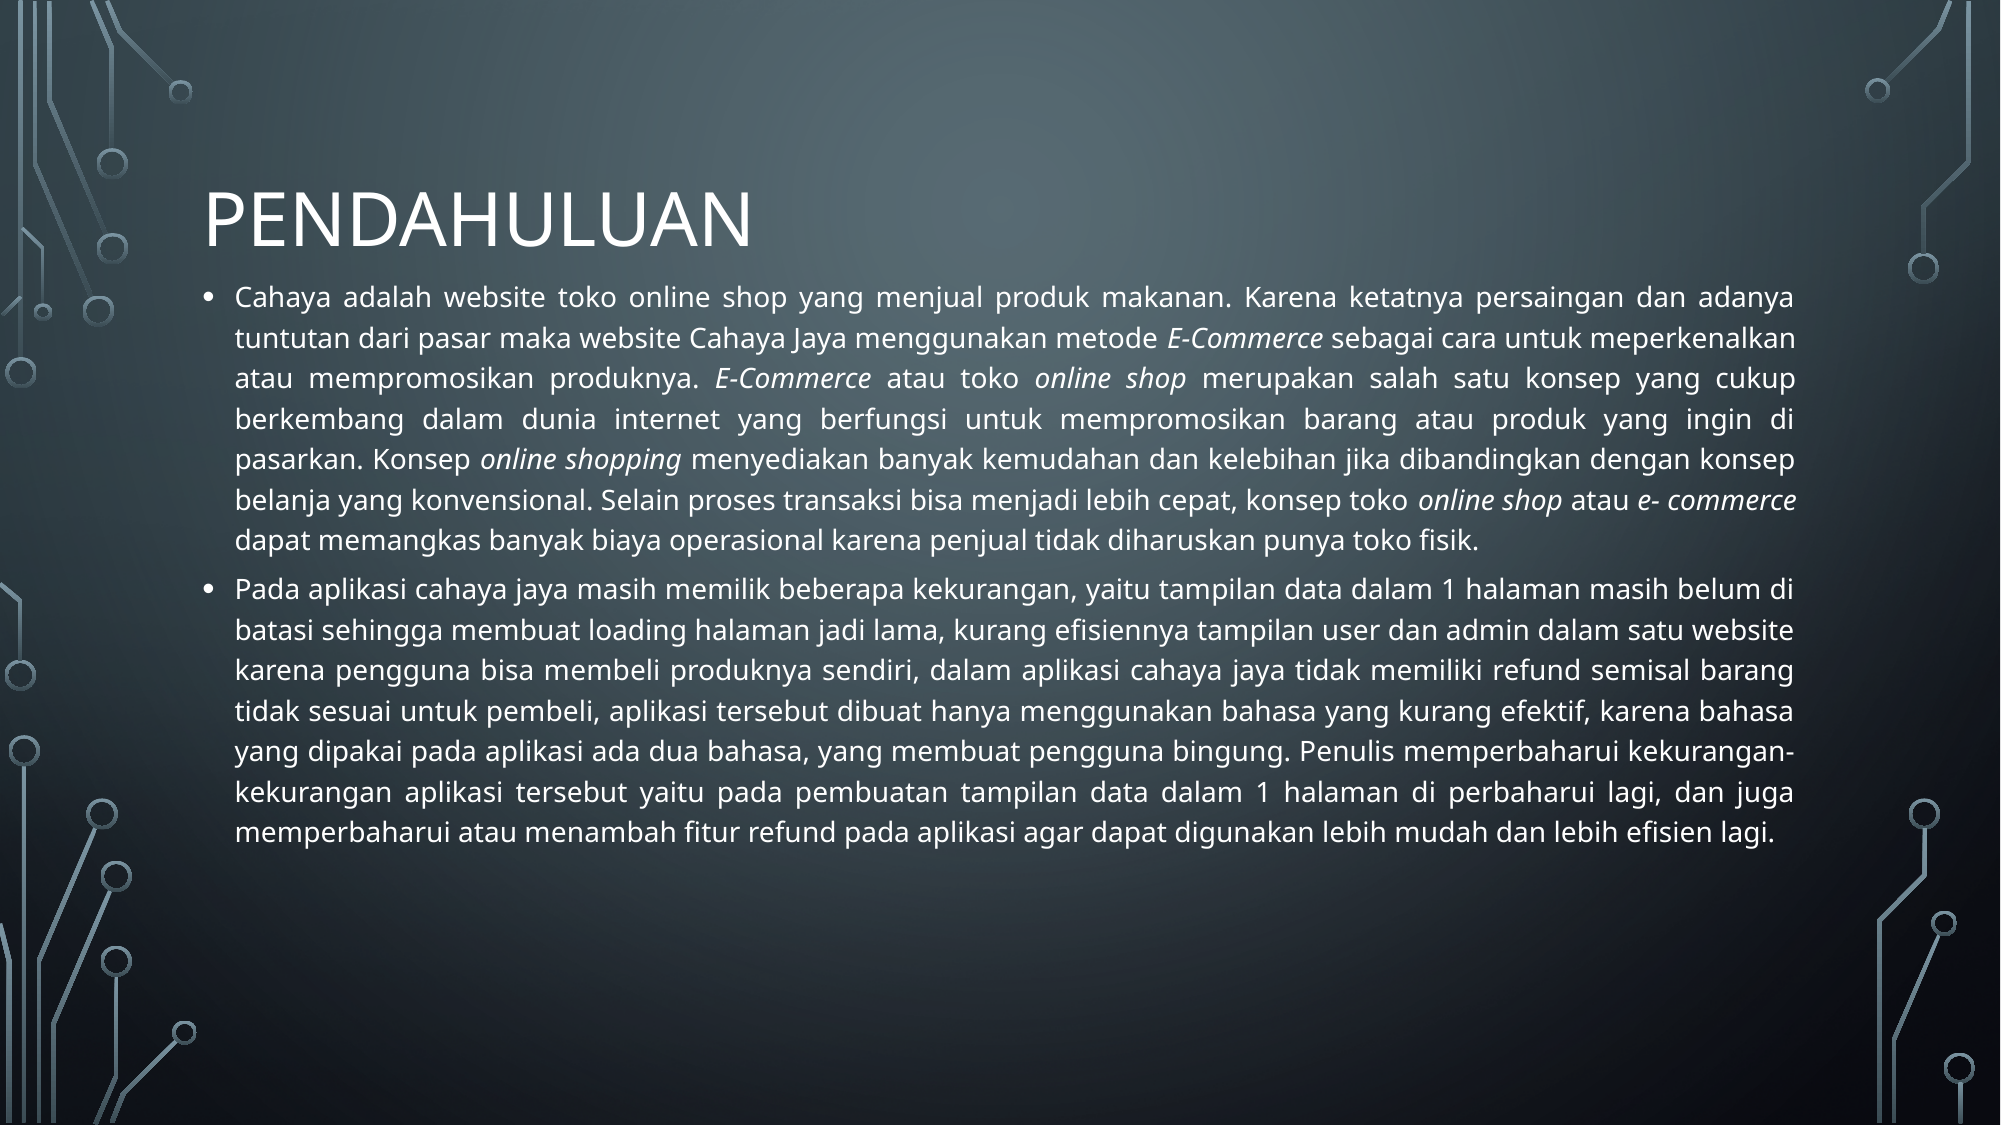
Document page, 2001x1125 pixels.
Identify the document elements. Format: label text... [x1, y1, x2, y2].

title PENDAHULUAN [187, 101, 1813, 265]
list Cahaya adalah website toko online shop yang menjual produk makanan. Karena ketatnya persaingan dan adanya tuntutan dari pasar maka website Cahaya Jaya menggunakan metode E-Commerce sebagai cara untuk meperkenalkan atau mempromosikan produknya. E-Commerce atau toko online shop merupakan salah satu konsep yang cukup berkembang dalam dunia internet yang berfungsi untuk mempromosikan barang atau produk yang ingin di pasarkan. Konsep online shopping menyediakan banyak kemudahan dan kelebihan jika dibandingkan dengan konsep belanja yang konvensional. Selain proses transaksi bisa menjadi lebih cepat, konsep toko online shop atau e- commerce dapat memangkas banyak biaya operasional karena penjual tidak diharuskan punya toko fisik. Pada aplikasi cahaya jaya masih memilik beberapa kekurangan, yaitu tampilan data dalam 1 halaman masih belum di batasi sehingga membuat loading halaman jadi lama, kurang efisiennya tampilan user dan admin dalam satu website karena pengguna bisa membeli produknya sendiri, dalam aplikasi cahaya jaya tidak memiliki refund semisal barang tidak sesuai untuk pembeli, aplikasi tersebut dibuat hanya menggunakan bahasa yang kurang efektif, karena bahasa yang dipakai pada aplikasi ada dua bahasa, yang membuat pengguna bingung. Penulis memperbaharui kekurangan-kekurangan aplikasi tersebut yaitu pada pembuatan tampilan data dalam 1 halaman di perbaharui lagi, dan juga memperbaharui atau menambah fitur refund pada aplikasi agar dapat digunakan lebih mudah dan lebih efisien lagi. [187, 265, 1813, 950]
